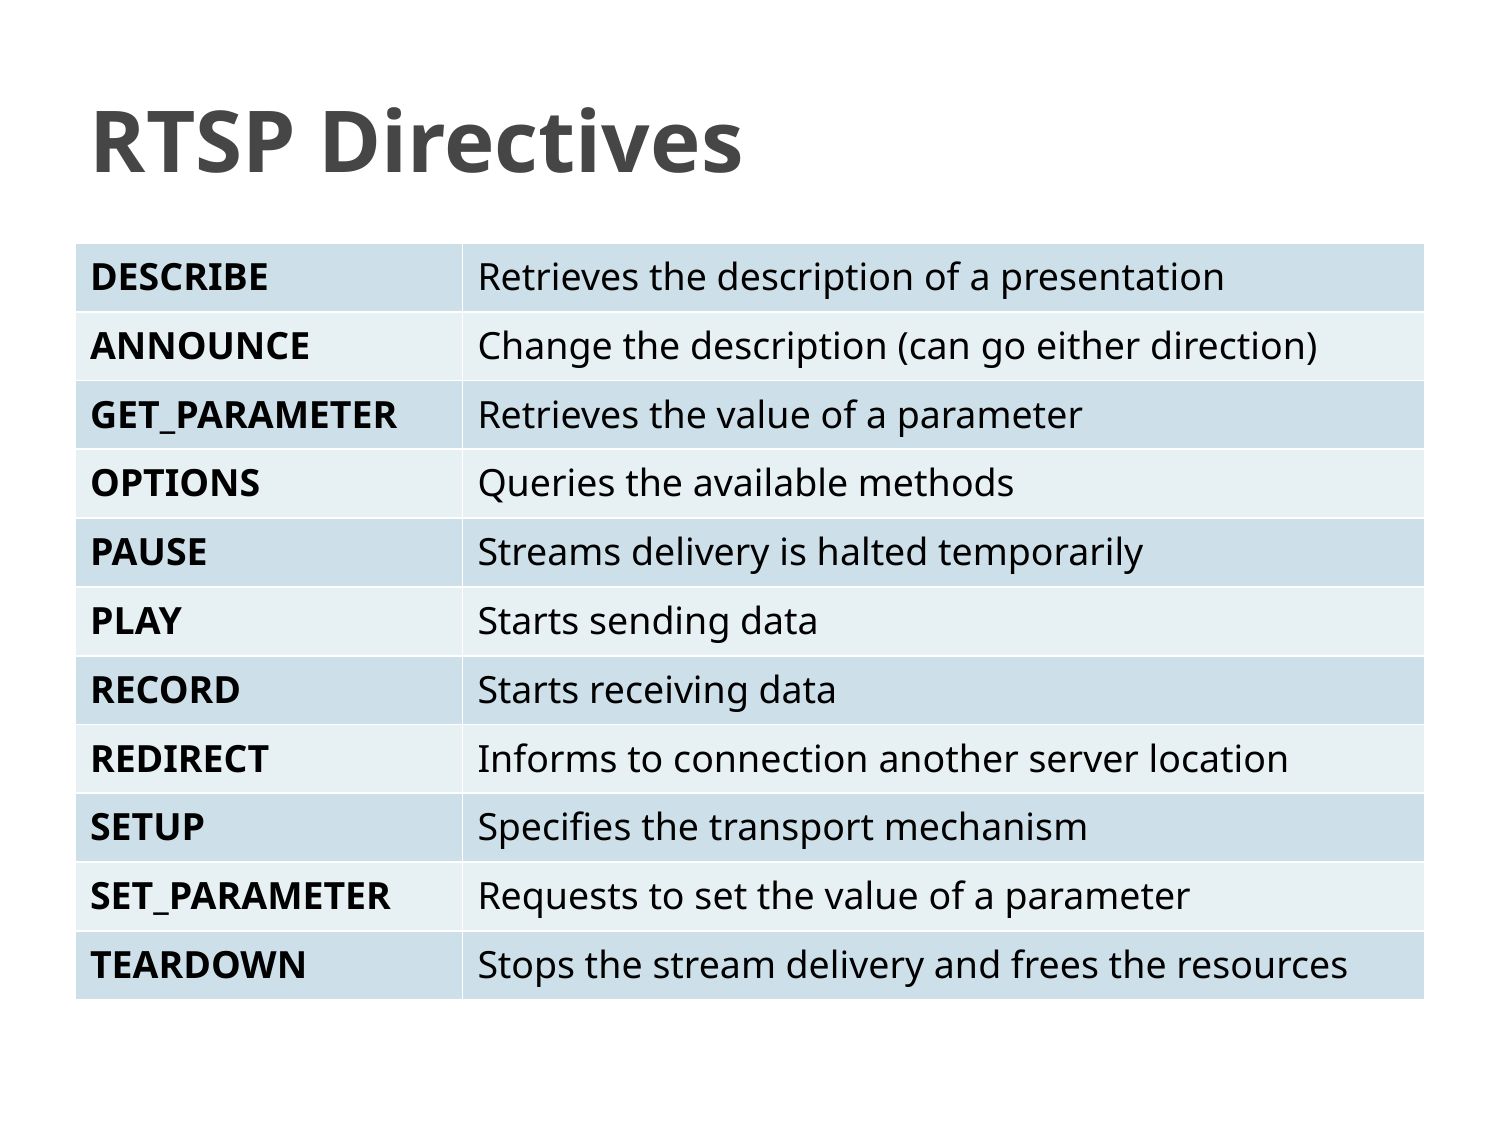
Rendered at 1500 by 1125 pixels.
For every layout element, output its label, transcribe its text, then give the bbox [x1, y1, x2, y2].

table_header DESCRIBE [76, 244, 462, 311]
table_cell Specifies the transport mechanism [463, 794, 1424, 861]
table_cell ANNOUNCE [76, 313, 462, 380]
table_cell RECORD [76, 657, 462, 724]
table_cell SETUP [76, 794, 462, 861]
table_cell PAUSE [76, 519, 462, 586]
table_cell Streams delivery is halted temporarily [463, 519, 1424, 586]
table_cell Informs to connection another server location [463, 725, 1424, 792]
table_header Retrieves the description of a presentation [463, 244, 1424, 311]
table_cell Queries the available methods [463, 450, 1424, 517]
table_cell Starts receiving data [463, 657, 1424, 724]
table_cell SET_PARAMETER [76, 863, 462, 930]
table_cell PLAY [76, 588, 462, 655]
table_cell REDIRECT [76, 725, 462, 792]
table_cell Retrieves the value of a parameter [463, 381, 1424, 448]
table_cell Stops the stream delivery and frees the resources [463, 932, 1424, 999]
table_cell Change the description (can go either direction) [463, 313, 1424, 380]
table_cell Requests to set the value of a parameter [463, 863, 1424, 930]
table_cell TEARDOWN [76, 932, 462, 999]
table_cell OPTIONS [76, 450, 462, 517]
table_cell Starts sending data [463, 588, 1424, 655]
title RTSP Directives [75, 45, 1425, 233]
table_cell GET_PARAMETER [76, 381, 462, 448]
